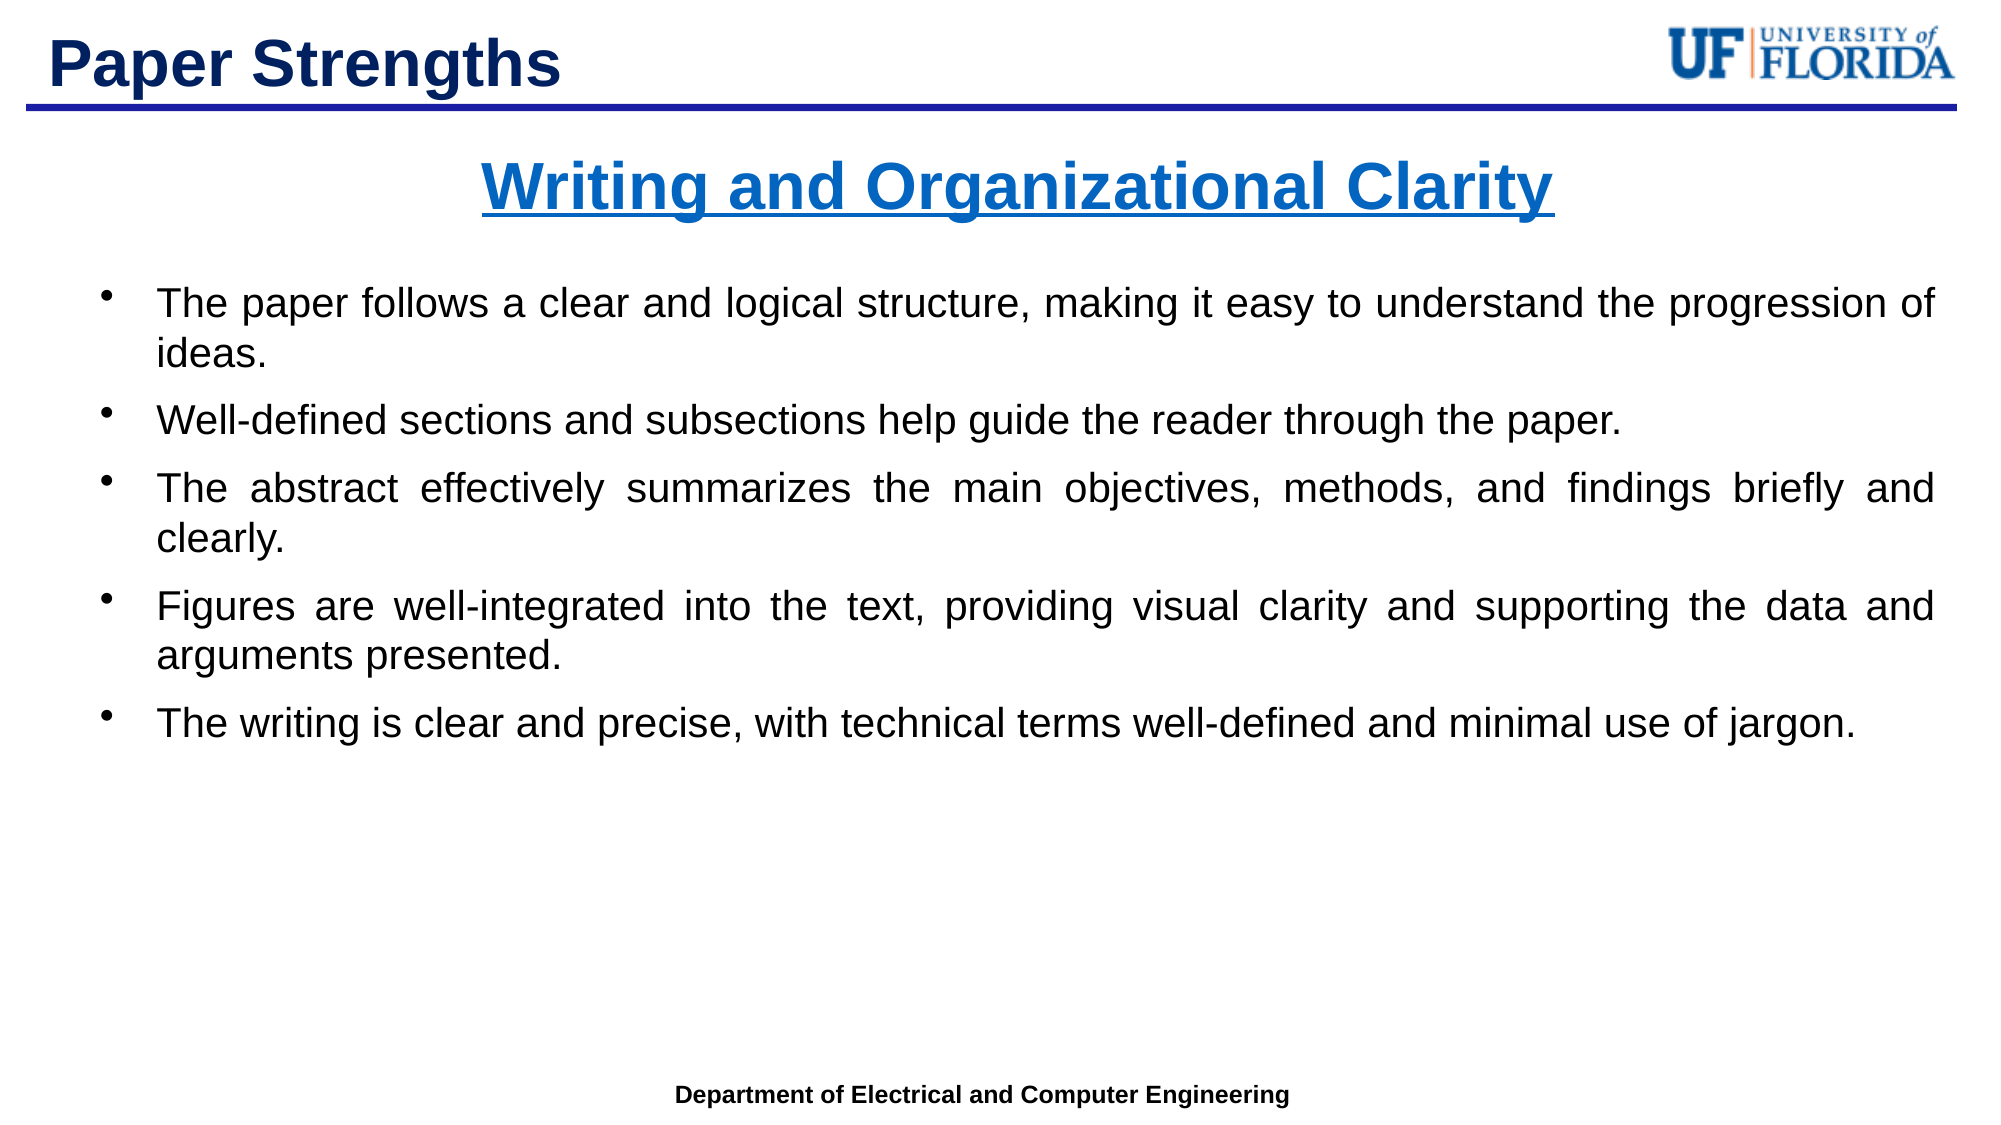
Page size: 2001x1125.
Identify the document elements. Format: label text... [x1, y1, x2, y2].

list Writing and Organizational Clarity The paper follows a clear and logical structure, making it easy to understand the progression of ideas. Well-defined sections and subsections help guide the reader through the paper. The abstract effectively summarizes the main objectives, methods, and findings briefly and clearly. Figures are well-integrated into the text, providing visual clarity and supporting the data and arguments presented. The writing is clear and precise, with technical terms well-defined and minimal use of jargon. [62, 117, 1938, 1032]
picture [1704, 24, 1957, 80]
title Paper Strengths [26, 0, 1704, 118]
